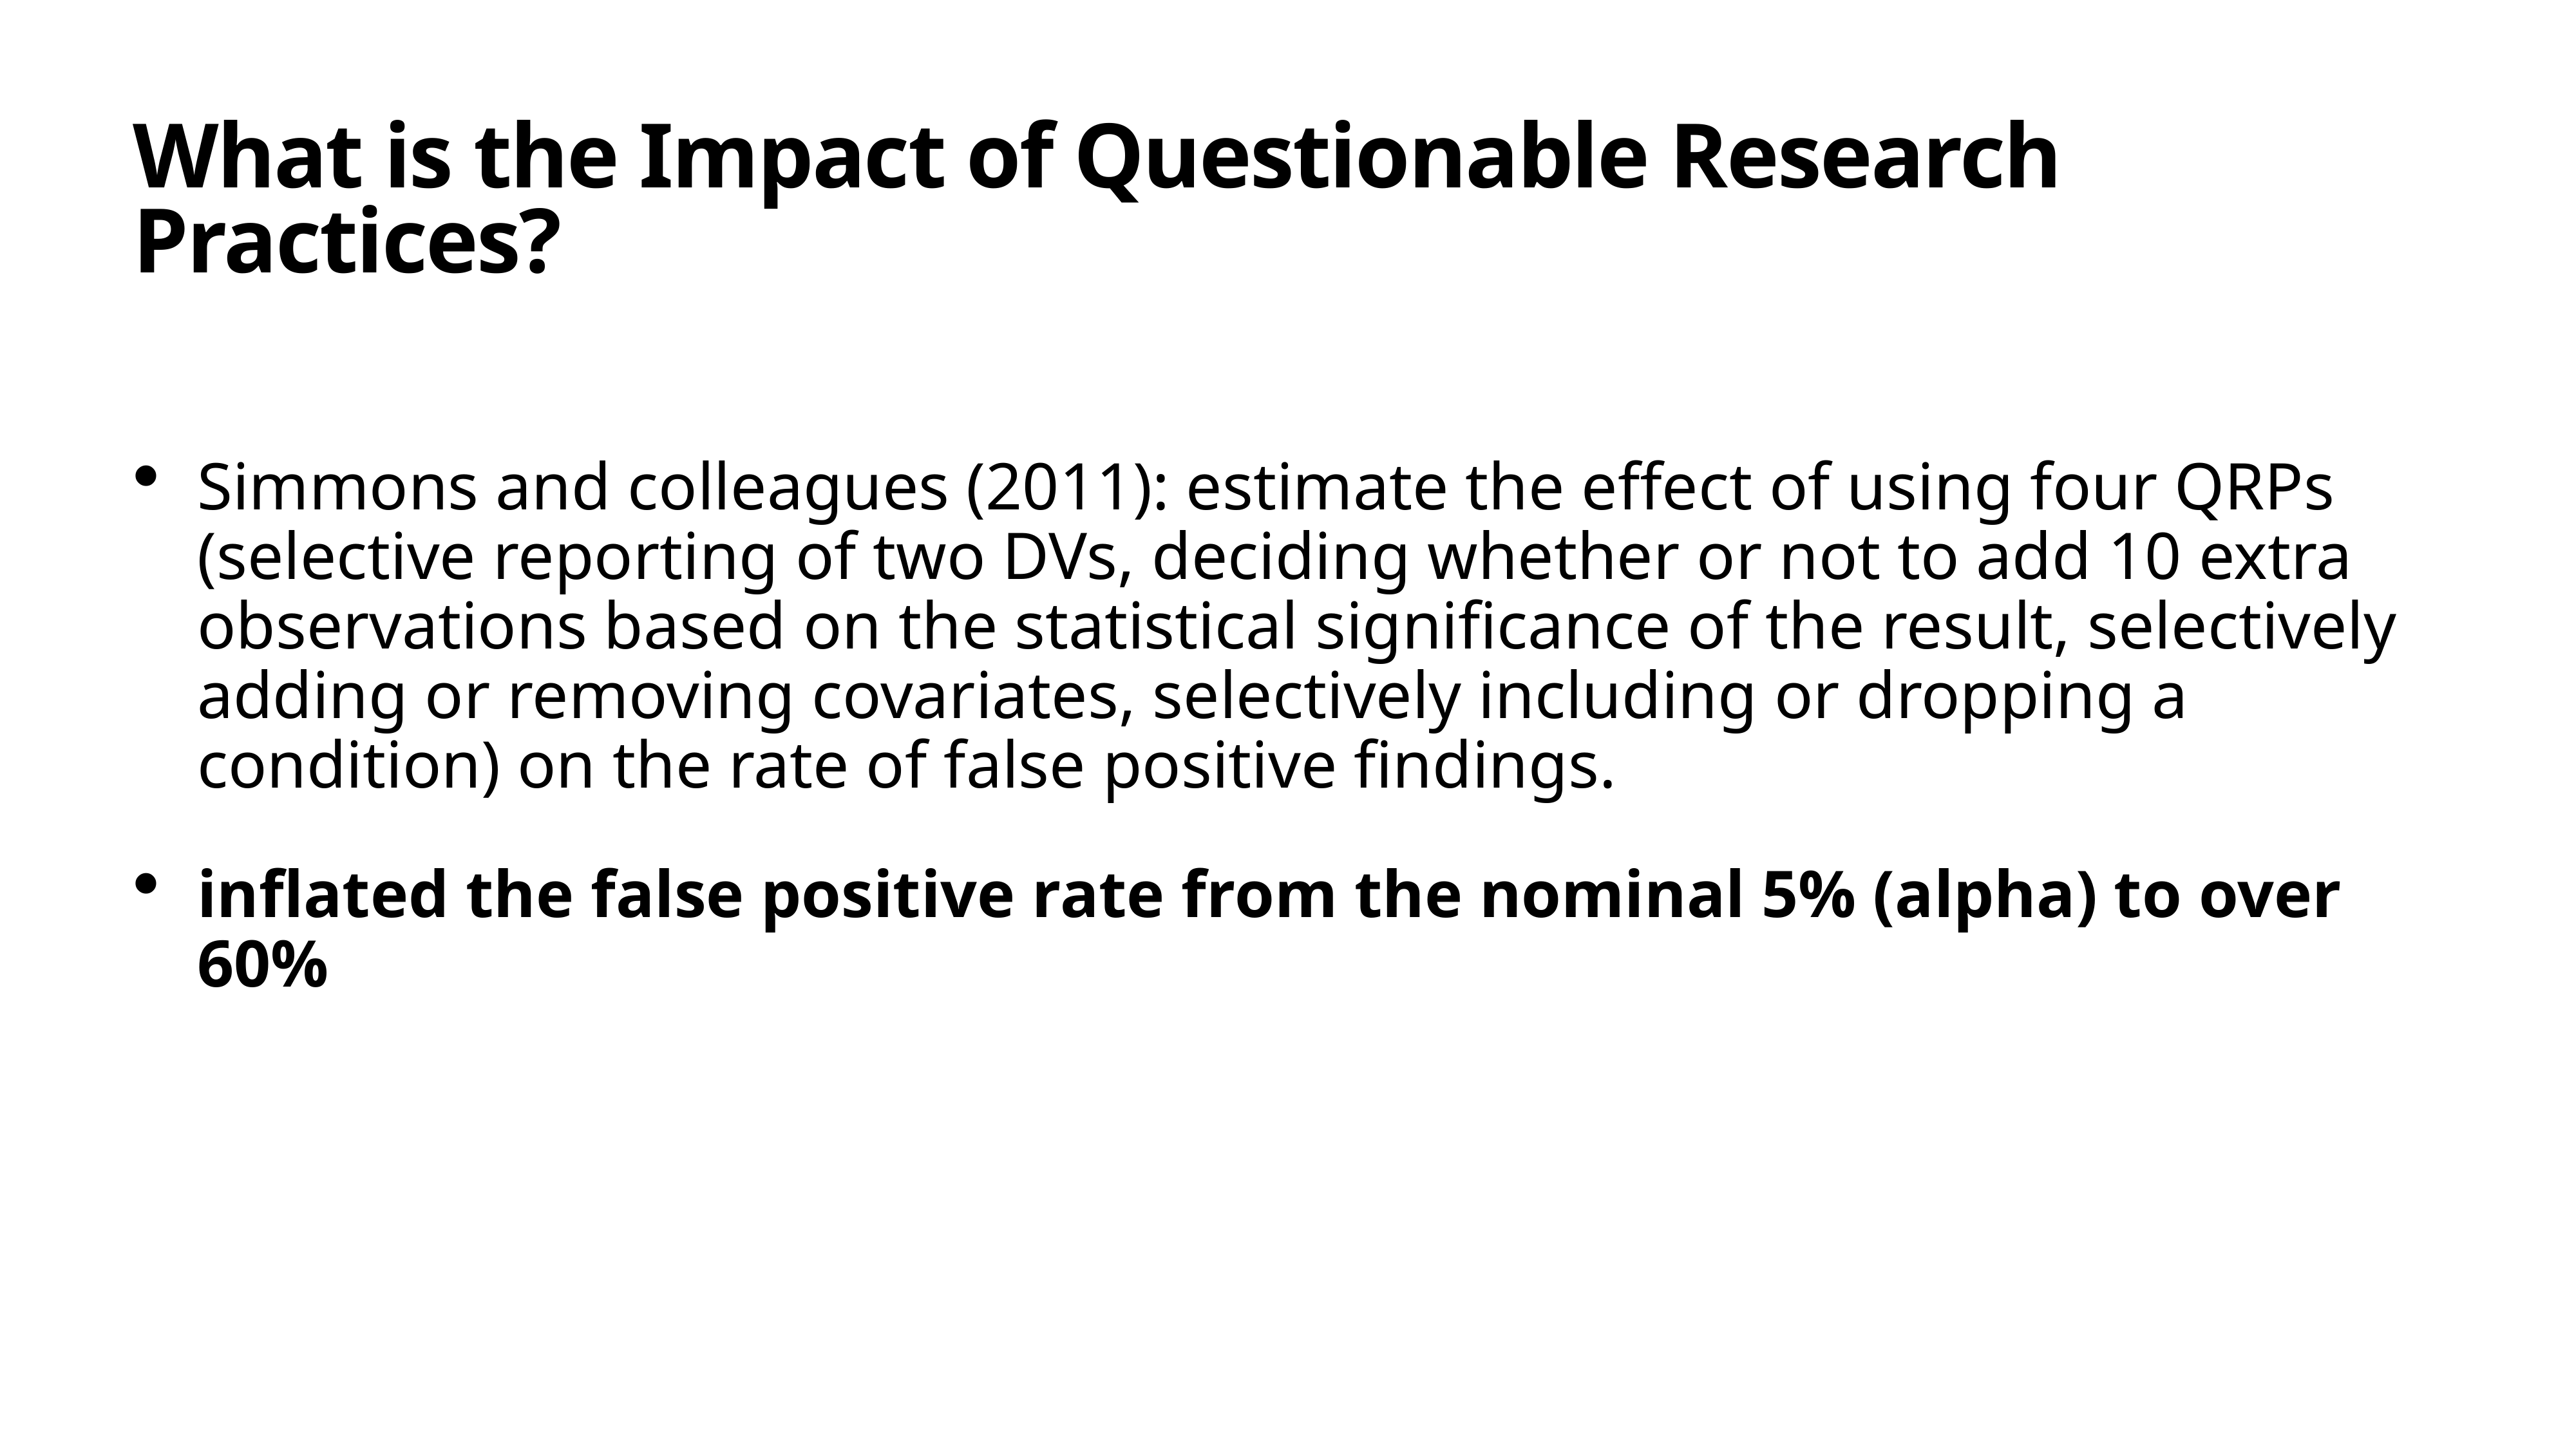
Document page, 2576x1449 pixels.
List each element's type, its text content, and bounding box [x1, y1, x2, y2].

list Simmons and colleagues (2011): estimate the effect of using four QRPs (selective reporting of two DVs, deciding whether or not to add 10 extra observations based on the statistical significance of the result, selectively adding or removing covariates, selectively including or dropping a condition) on the rate of false positive findings. inflated the false positive rate from the nominal 5% (alpha) to over 60% [127, 448, 2449, 1321]
title What is the Impact of Questionable Research Practices? [127, 113, 2449, 266]
